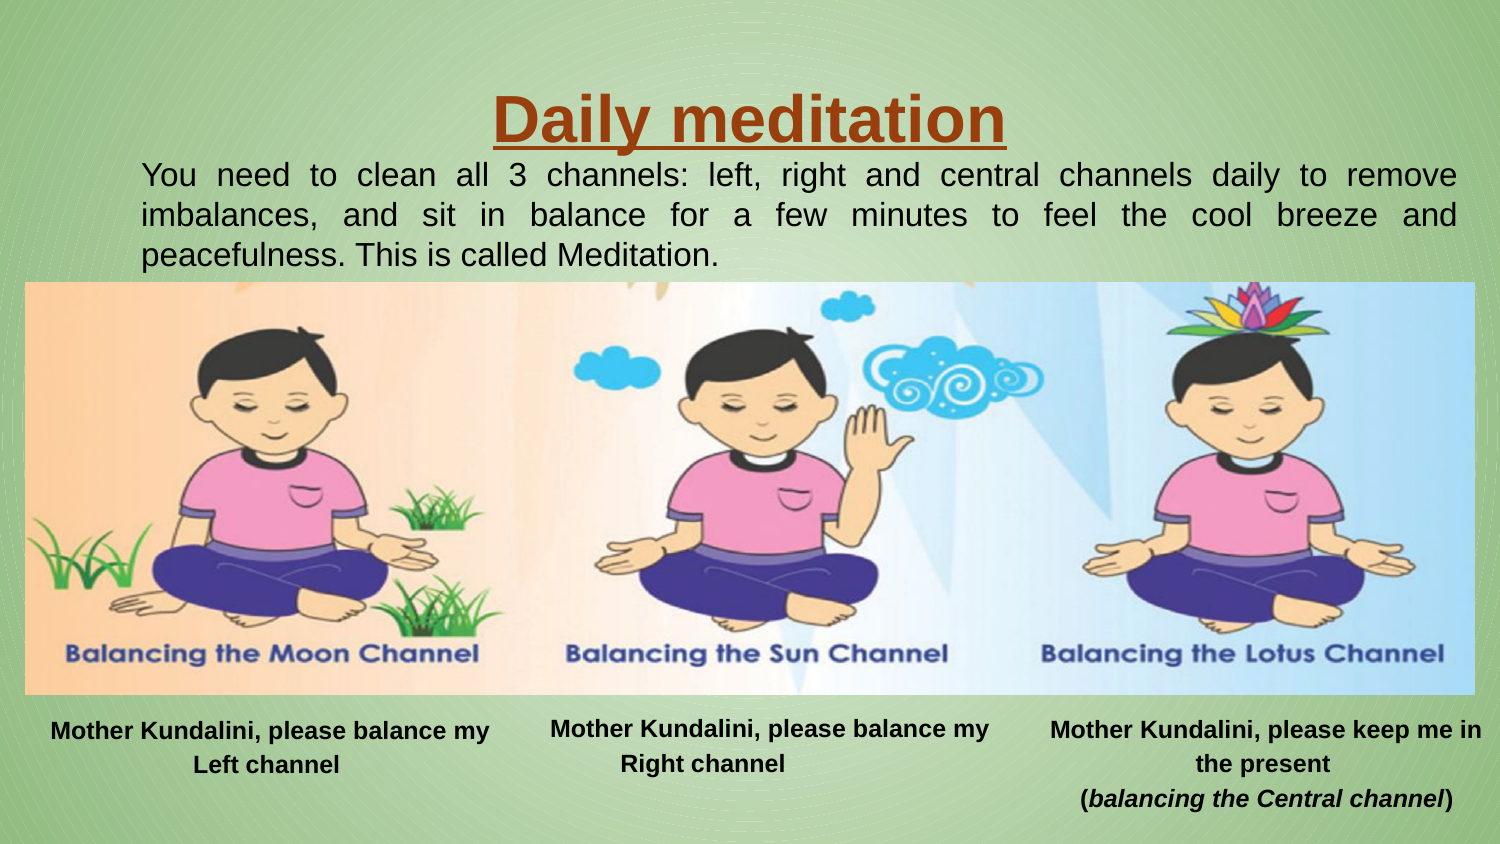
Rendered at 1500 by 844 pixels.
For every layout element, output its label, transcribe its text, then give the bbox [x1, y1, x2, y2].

text_box You need to clean all 3 channels: left, right and central channels daily to remove imbalances, and sit in balance for a few minutes to feel the cool breeze and peacefulness. This is called Meditation. [51, 144, 1475, 281]
title Daily meditation [51, 48, 1449, 144]
picture [24, 281, 1476, 695]
text_box Mother Kundalini, please keep me in the present (balancing the Central channel) [1033, 695, 1500, 826]
text_box Mother Kundalini, please balance my Right channel [524, 702, 1017, 791]
text_box Mother Kundalini, please balance my Left channel [24, 701, 516, 793]
